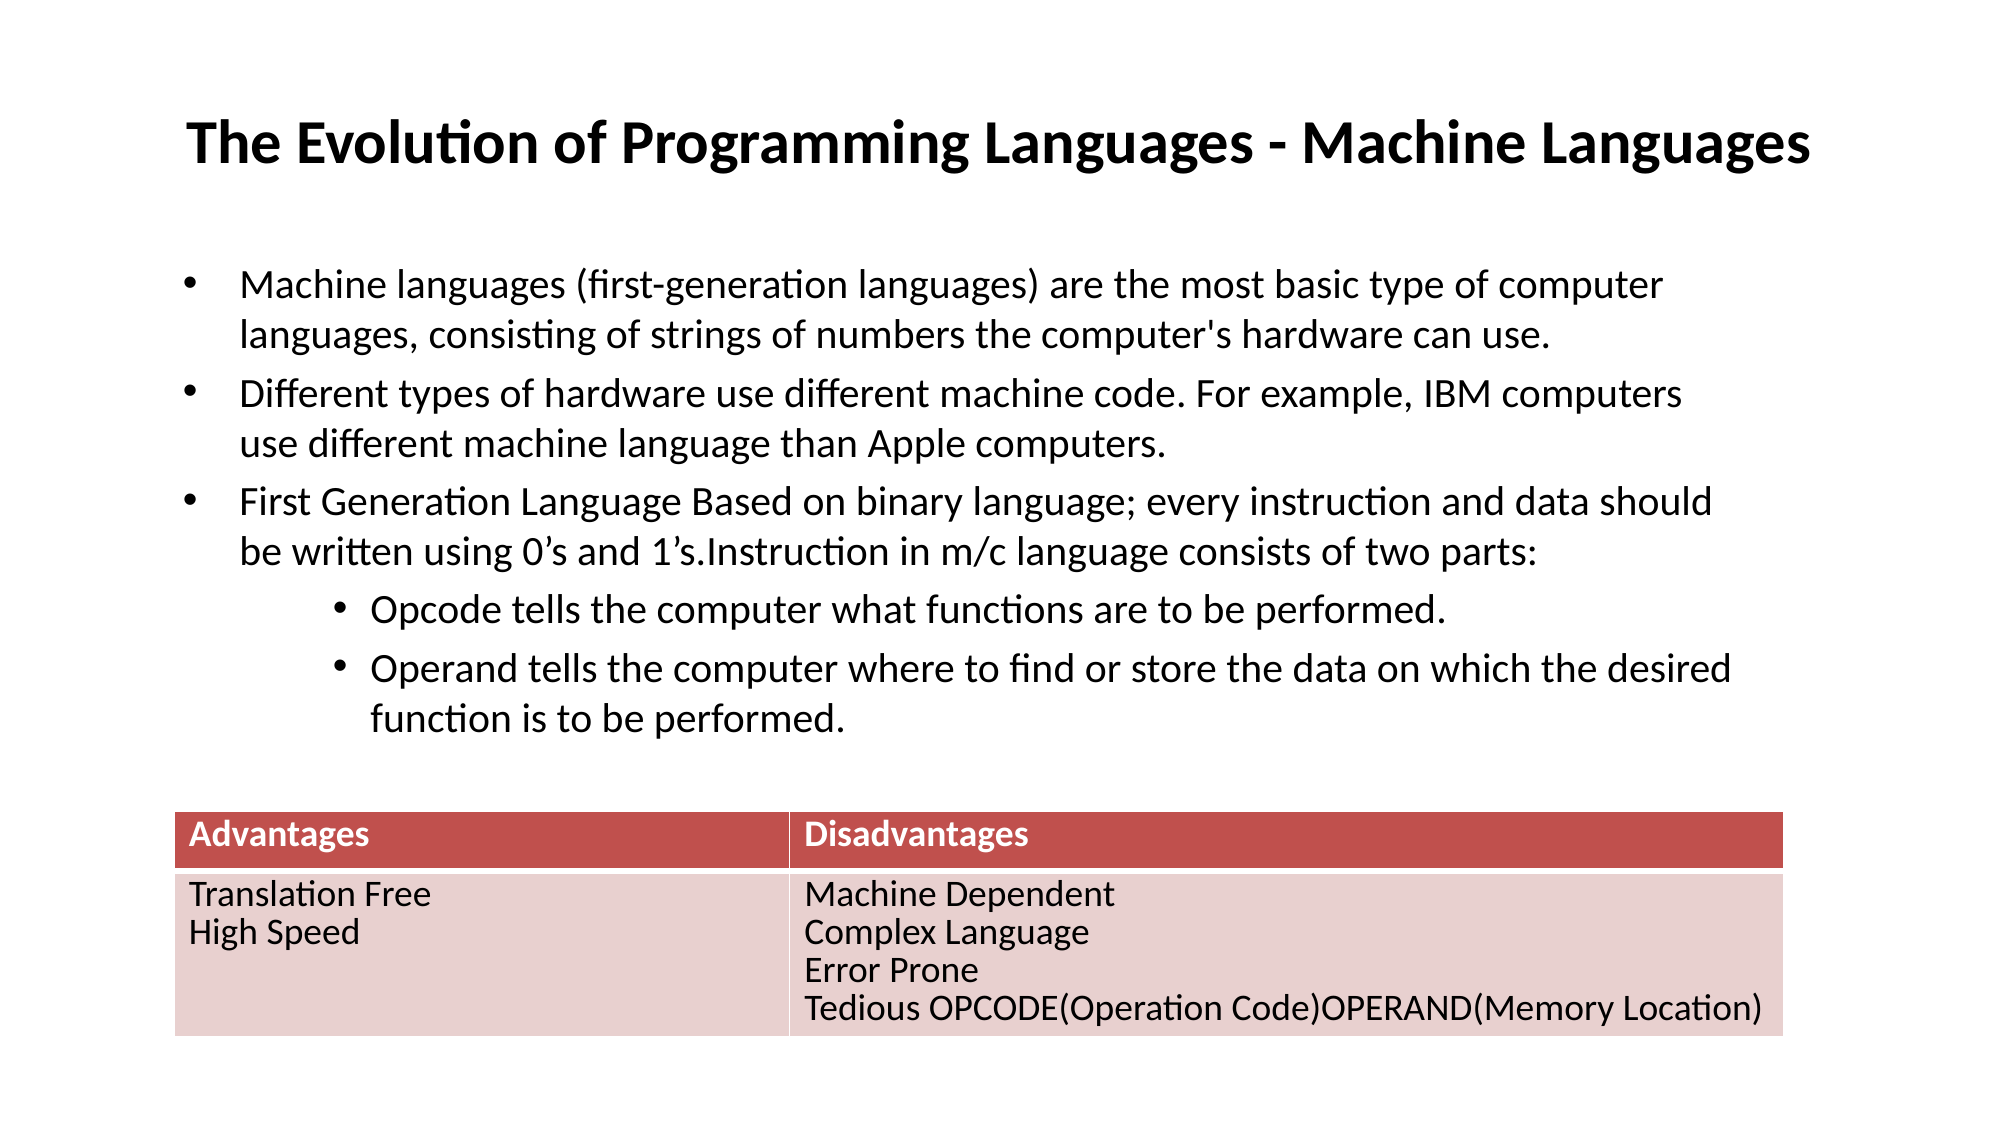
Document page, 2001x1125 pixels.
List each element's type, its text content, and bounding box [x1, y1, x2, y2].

table_cell Machine Dependent Complex Language Error Prone Tedious OPCODE(Operation Code)OPERAND(Memory Location) [790, 874, 1783, 1036]
table_header Advantages [175, 812, 789, 868]
title The Evolution of Programming Languages - Machine Languages [99, 45, 1900, 233]
table_cell Translation Free High Speed [175, 874, 789, 1036]
table_header Disadvantages [790, 812, 1783, 868]
list Machine languages (first-generation languages) are the most basic type of computer languages, consisting of strings of numbers the computer's hardware can use. Different types of hardware use different machine code. For example, IBM computers use different machine language than Apple computers. First Generation Language Based on binary language; every instruction and data should be written using 0’s and 1’s.Instruction in m/c language consists of two parts: Opcode tells the computer what functions are to be performed. Operand tells the computer where to find or store the data on which the desired function is to be performed. [168, 249, 1763, 742]
